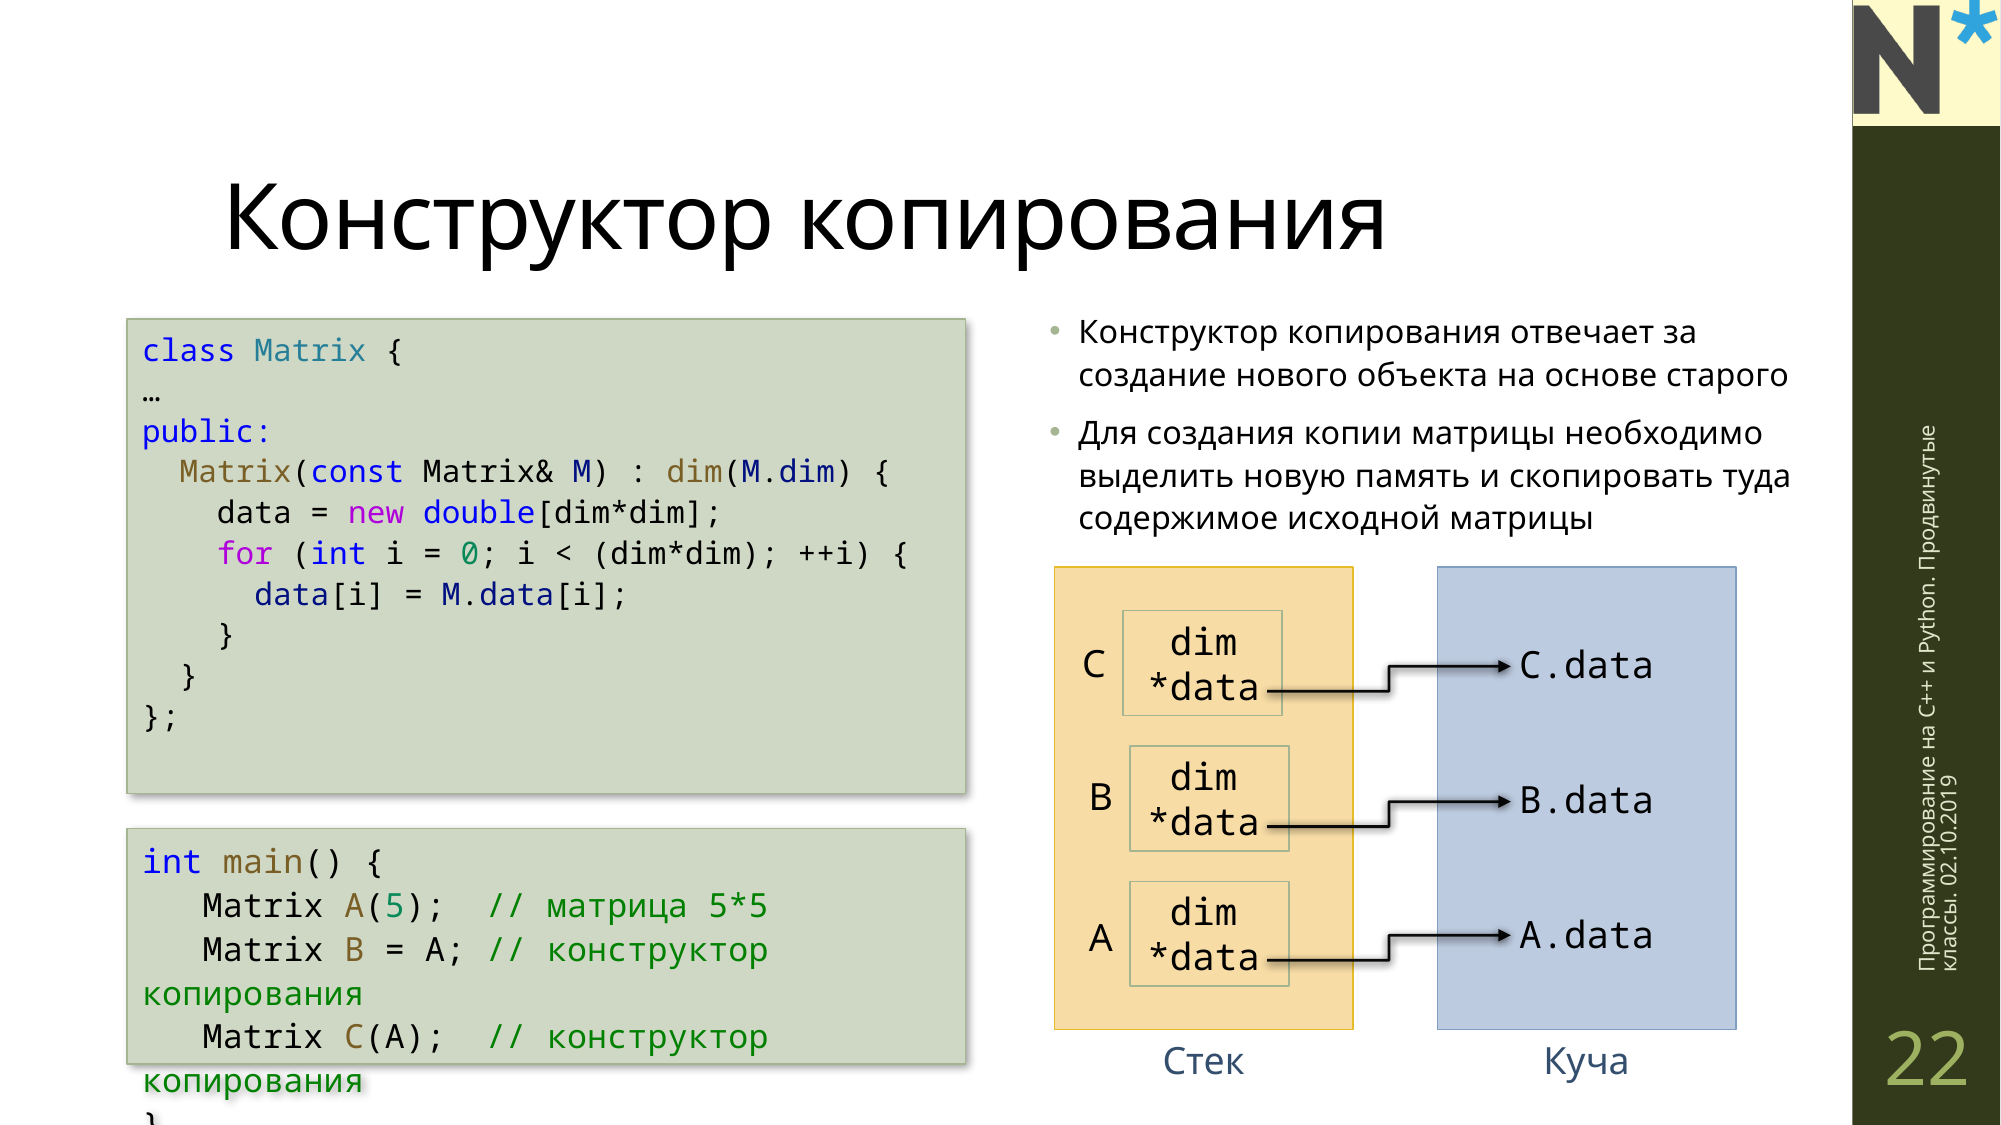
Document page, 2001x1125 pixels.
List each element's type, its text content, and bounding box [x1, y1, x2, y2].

title Конструктор копирования [206, 60, 1797, 278]
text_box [1054, 566, 1737, 1091]
text_box int main() { Matrix A(5); // матрица 5*5 Matrix B = A; // конструктор копирования Matrix C(A); // конструктор копирования } [126, 828, 966, 1065]
slide_number 22 [1852, 1012, 2000, 1110]
picture [1852, 0, 2001, 126]
text_box class Matrix { … public: Matrix(const Matrix& M) : dim(M.dim) { data = new double[dim*dim]; for (int i = 0; i < (dim*dim); ++i) { data[i] = M.data[i]; } } }; [126, 318, 966, 794]
list Конструктор копирования отвечает за создание нового объекта на основе старого Для создания копии матрицы необходимо выделить новую память и скопировать туда содержимое исходной матрицы [1034, 299, 1814, 548]
footer Программирование на C++ и Python. Продвинутые классы. 02.10.2019 [1897, 400, 1958, 988]
